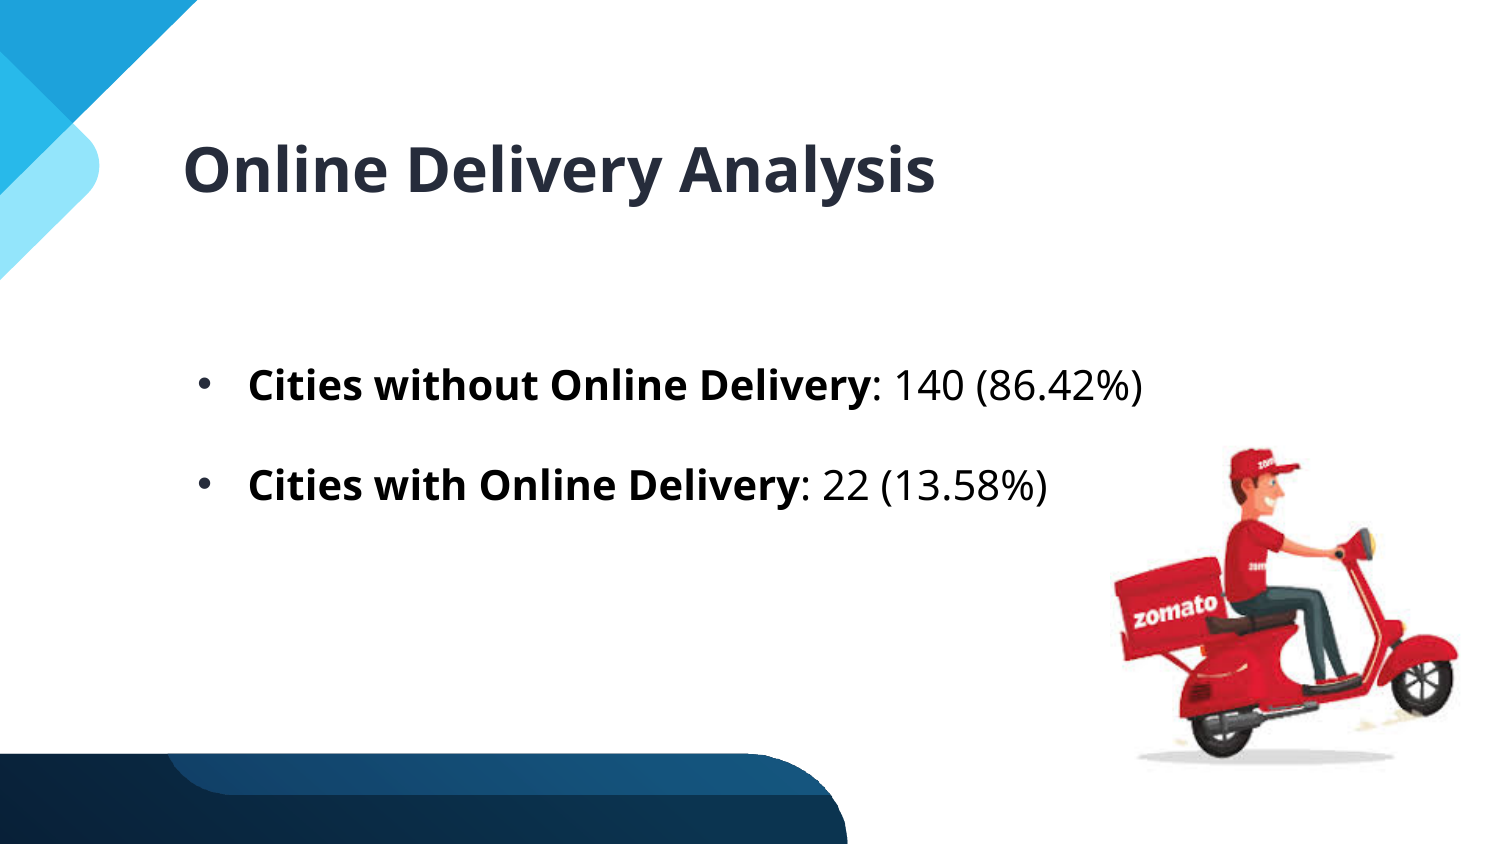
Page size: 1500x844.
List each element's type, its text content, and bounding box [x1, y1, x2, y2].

picture [0, 744, 898, 844]
subtitle Cities without Online Delivery: 140 (86.42%) Cities with Online Delivery: 22 (13.58%) [157, 343, 1270, 569]
title Online Delivery Analysis [167, 115, 1059, 295]
picture [1109, 421, 1462, 774]
